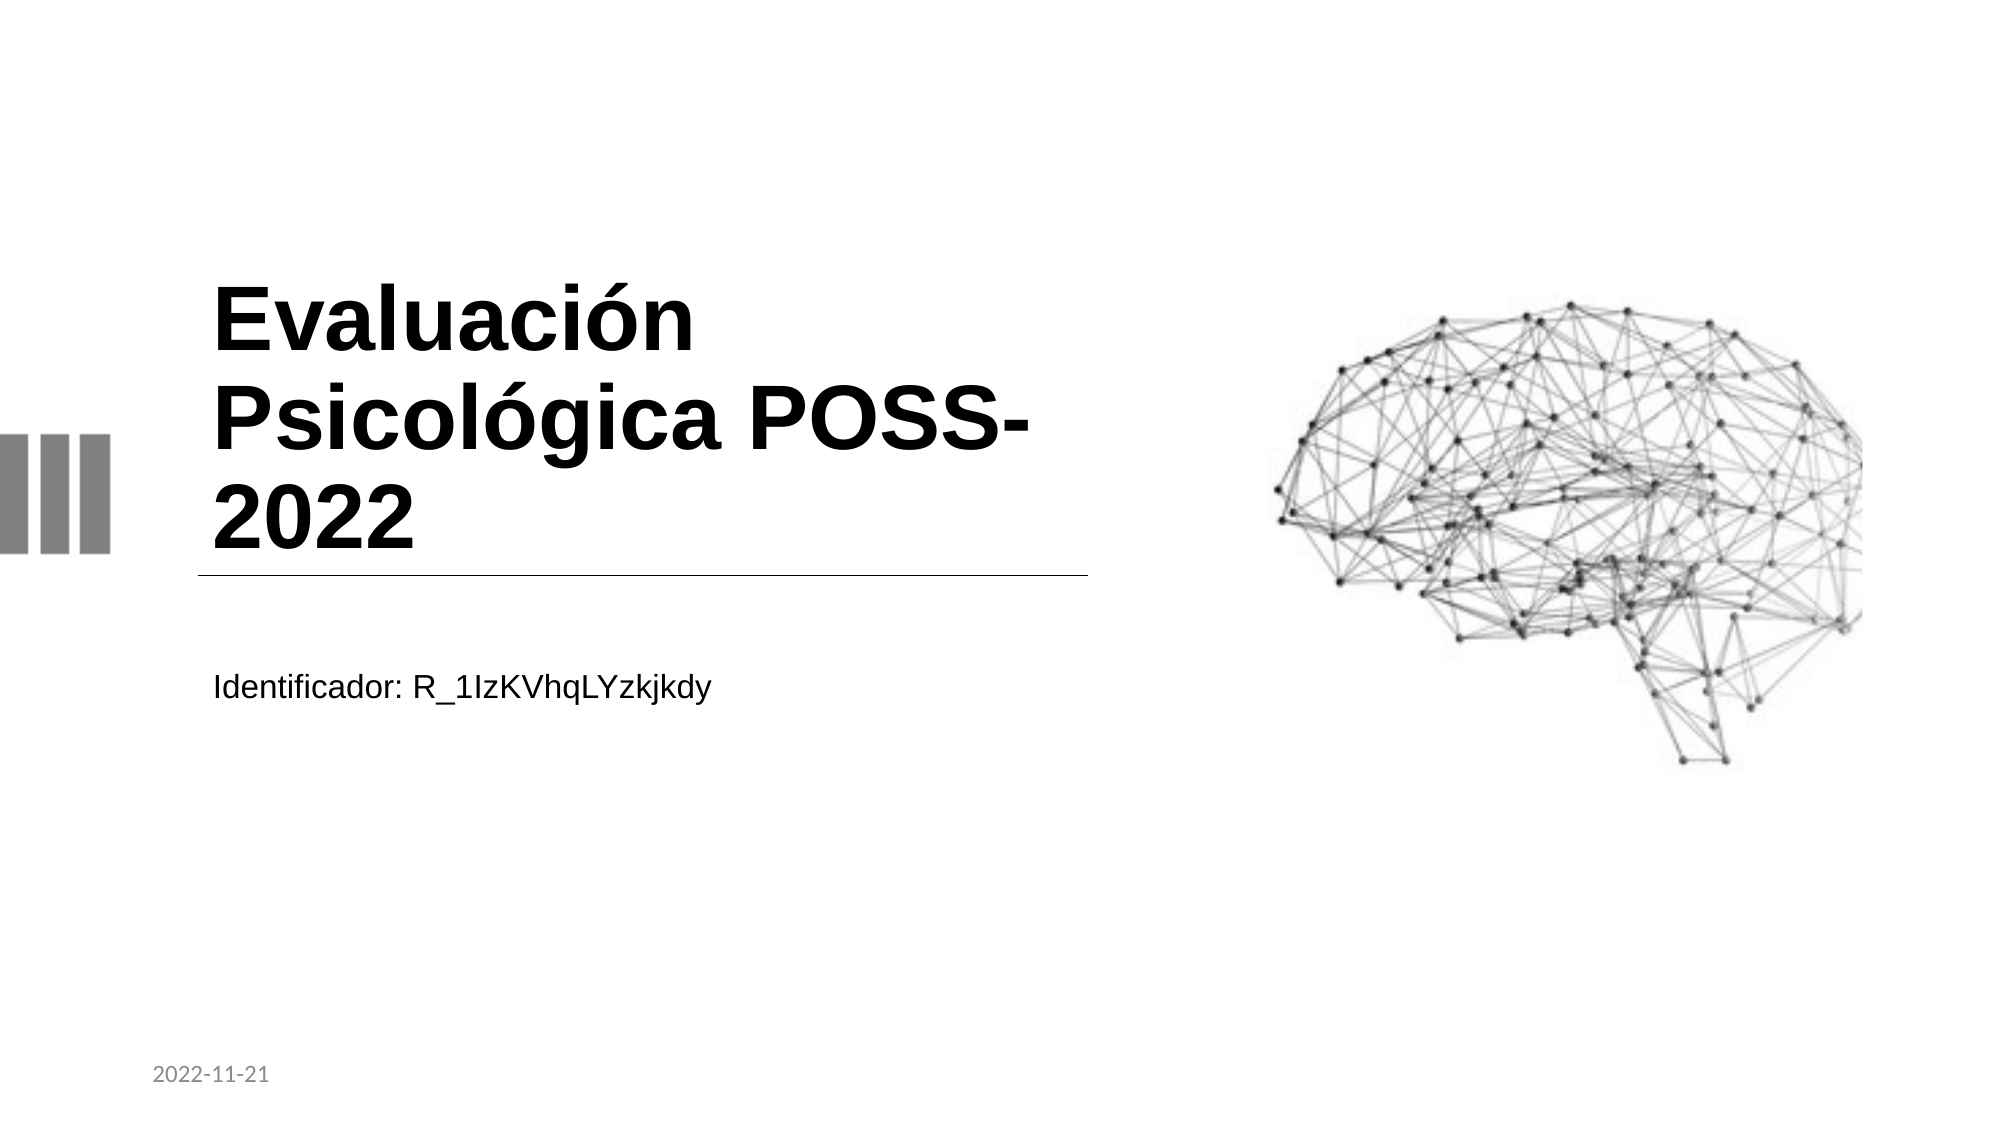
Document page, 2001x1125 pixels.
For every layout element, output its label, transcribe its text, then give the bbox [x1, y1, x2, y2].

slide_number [137, 1042, 588, 1103]
picture [0, 420, 123, 563]
title Evaluación Psicológica POSS-2022 [197, 184, 1088, 576]
picture [1202, 208, 1863, 860]
subtitle Identificador: R_1IzKVhqLYzkjkdy [197, 590, 1398, 863]
